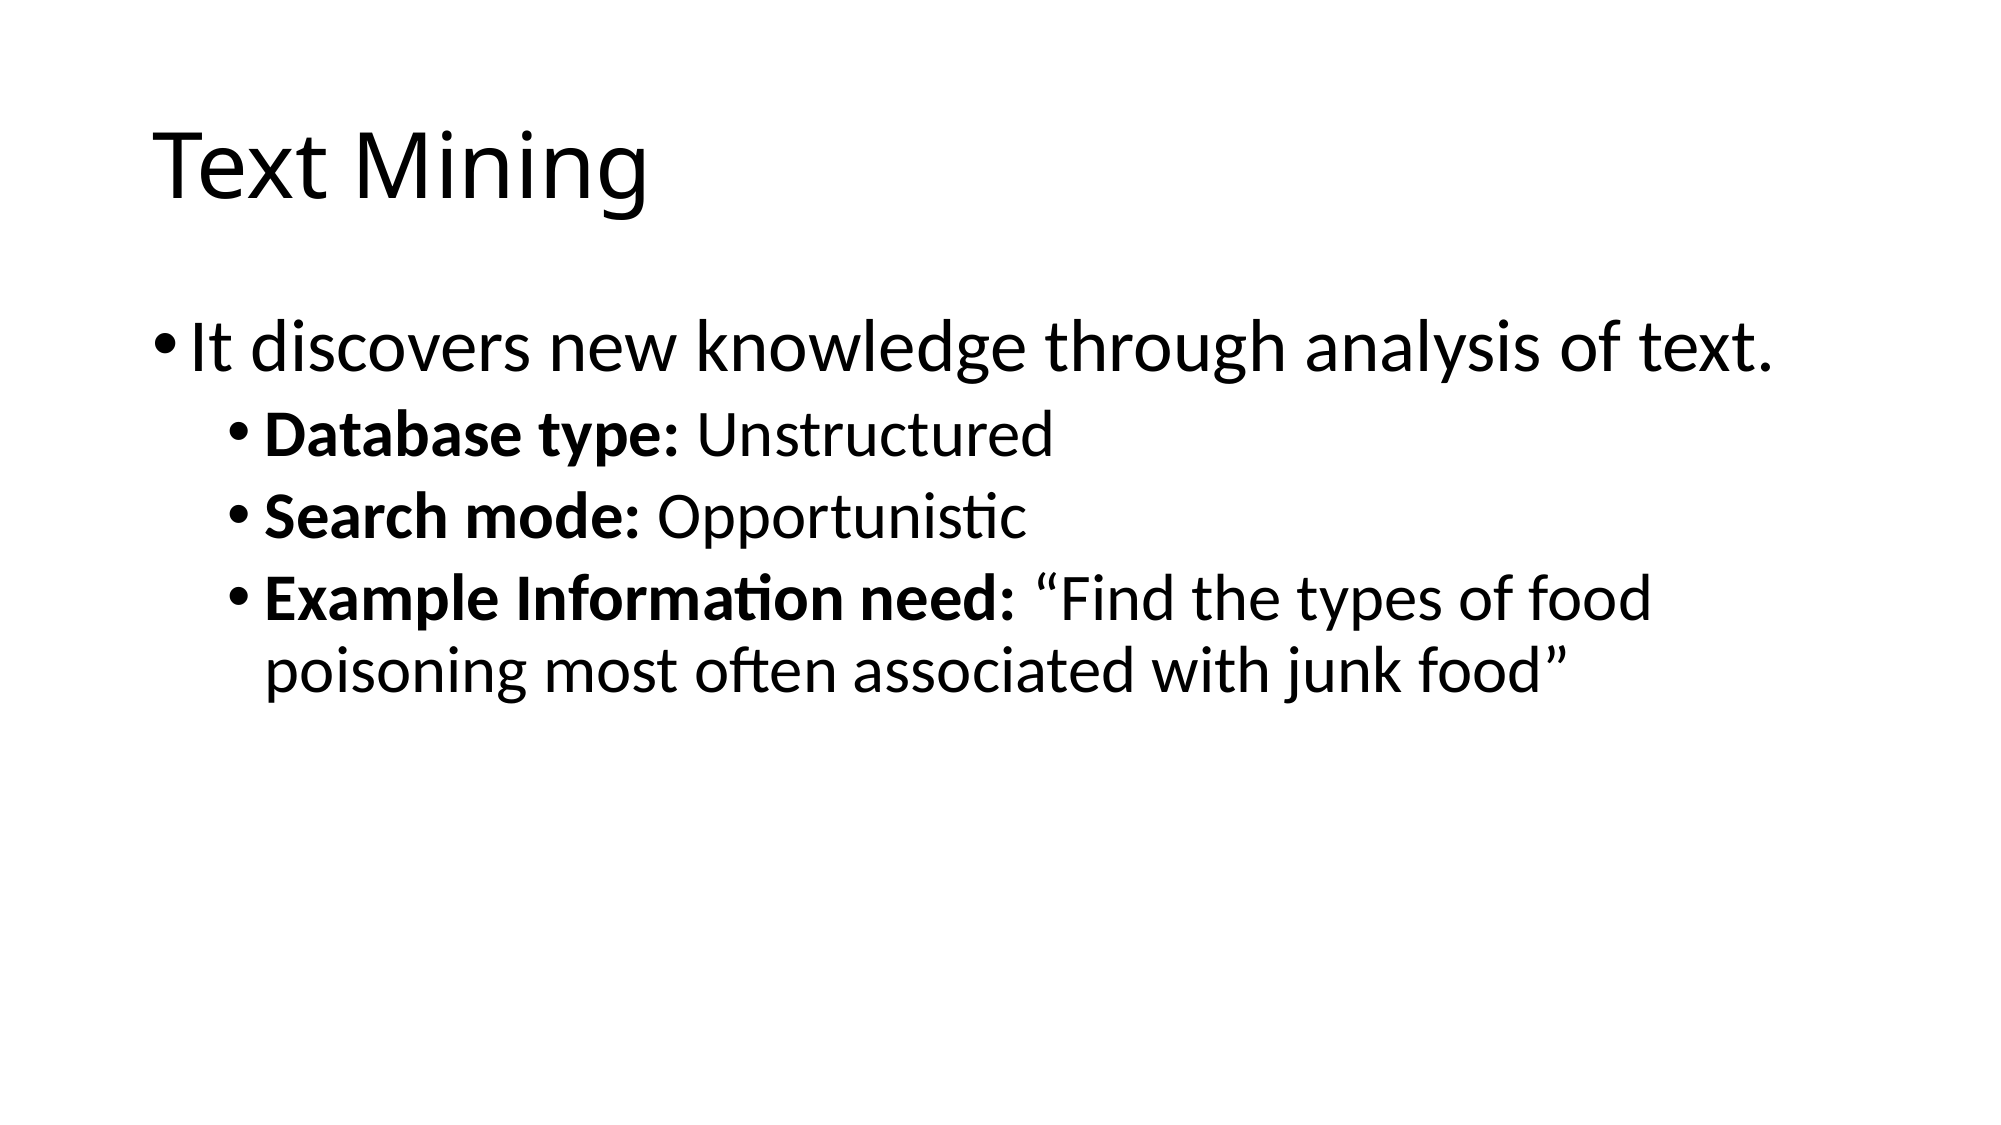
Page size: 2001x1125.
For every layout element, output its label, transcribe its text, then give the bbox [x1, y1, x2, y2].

title Text Mining [137, 59, 1863, 278]
list It discovers new knowledge through analysis of text. Database type: Unstructured Search mode: Opportunistic Example Information need: “Find the types of food poisoning most often associated with junk food” [137, 299, 1863, 1014]
